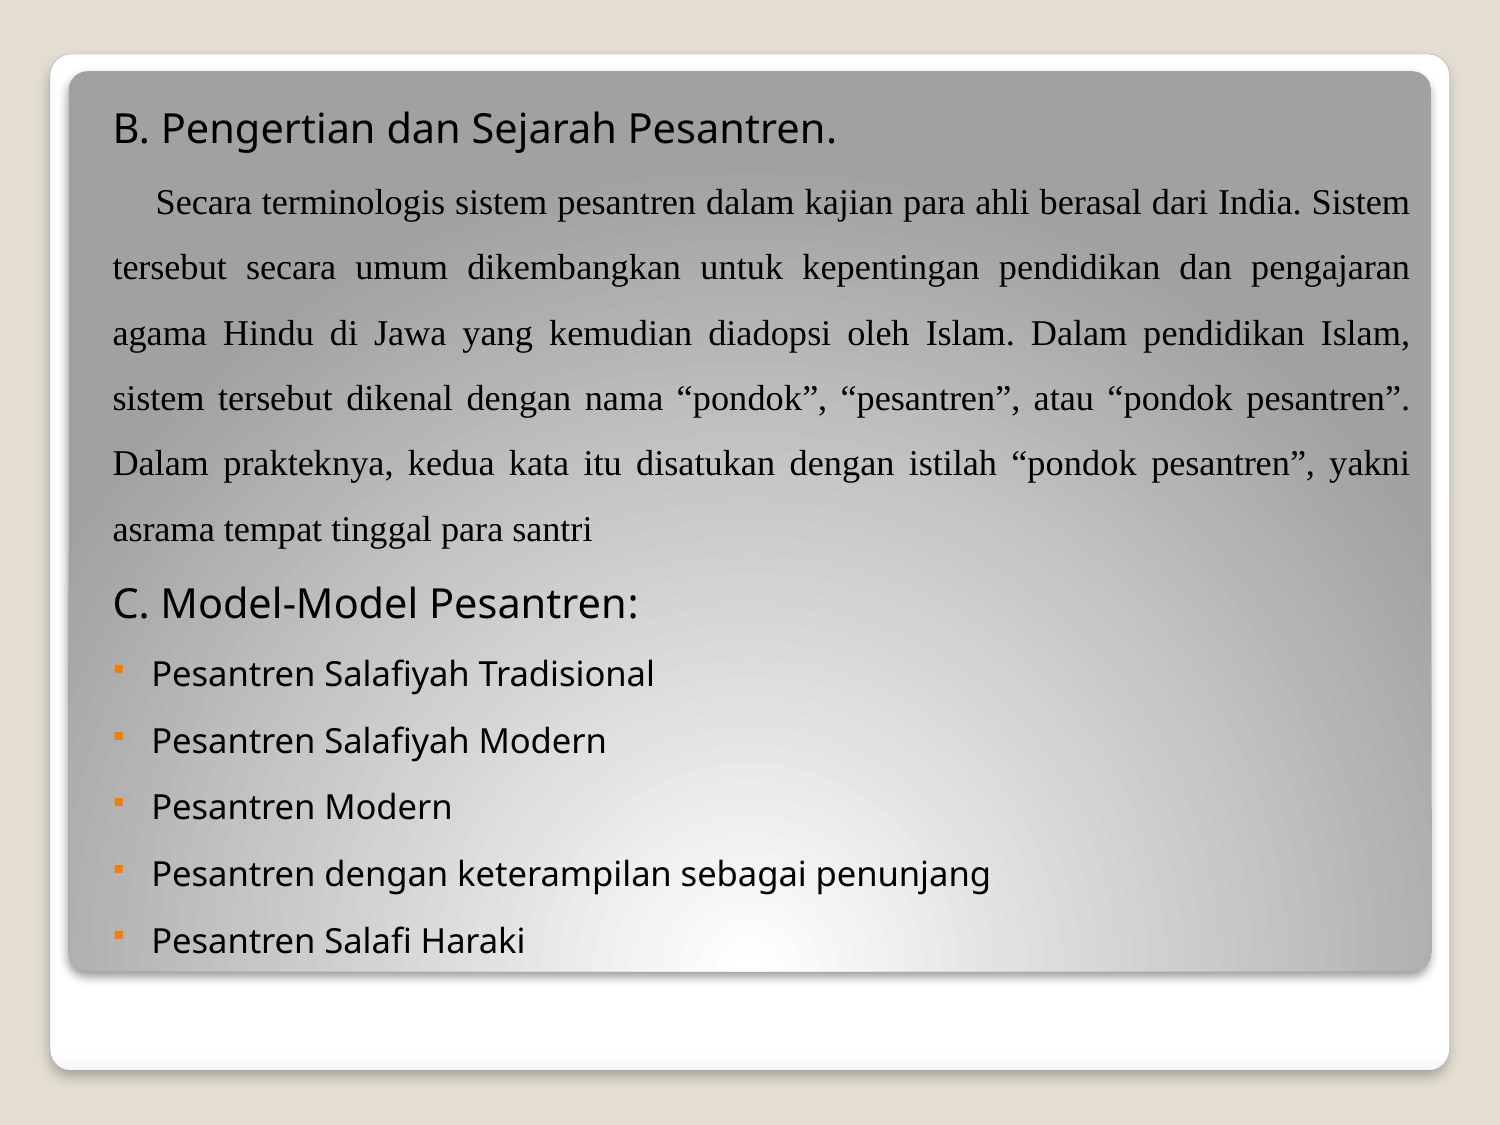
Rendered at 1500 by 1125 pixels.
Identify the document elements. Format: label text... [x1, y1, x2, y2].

list B. Pengertian dan Sejarah Pesantren. Secara terminologis sistem pesantren dalam kajian para ahli berasal dari India. Sistem tersebut secara umum dikembangkan untuk kepentingan pendidikan dan pengajaran agama Hindu di Jawa yang kemudian diadopsi oleh Islam. Dalam pendidikan Islam, sistem tersebut dikenal dengan nama “pondok”, “pesantren”, atau “pondok pesantren”. Dalam prakteknya, kedua kata itu disatukan dengan istilah “pondok pesantren”, yakni asrama tempat tinggal para santri C. Model-Model Pesantren: Pesantren Salafiyah Tradisional Pesantren Salafiyah Modern Pesantren Modern Pesantren dengan keterampilan sebagai penunjang Pesantren Salafi Haraki [82, 86, 1425, 975]
